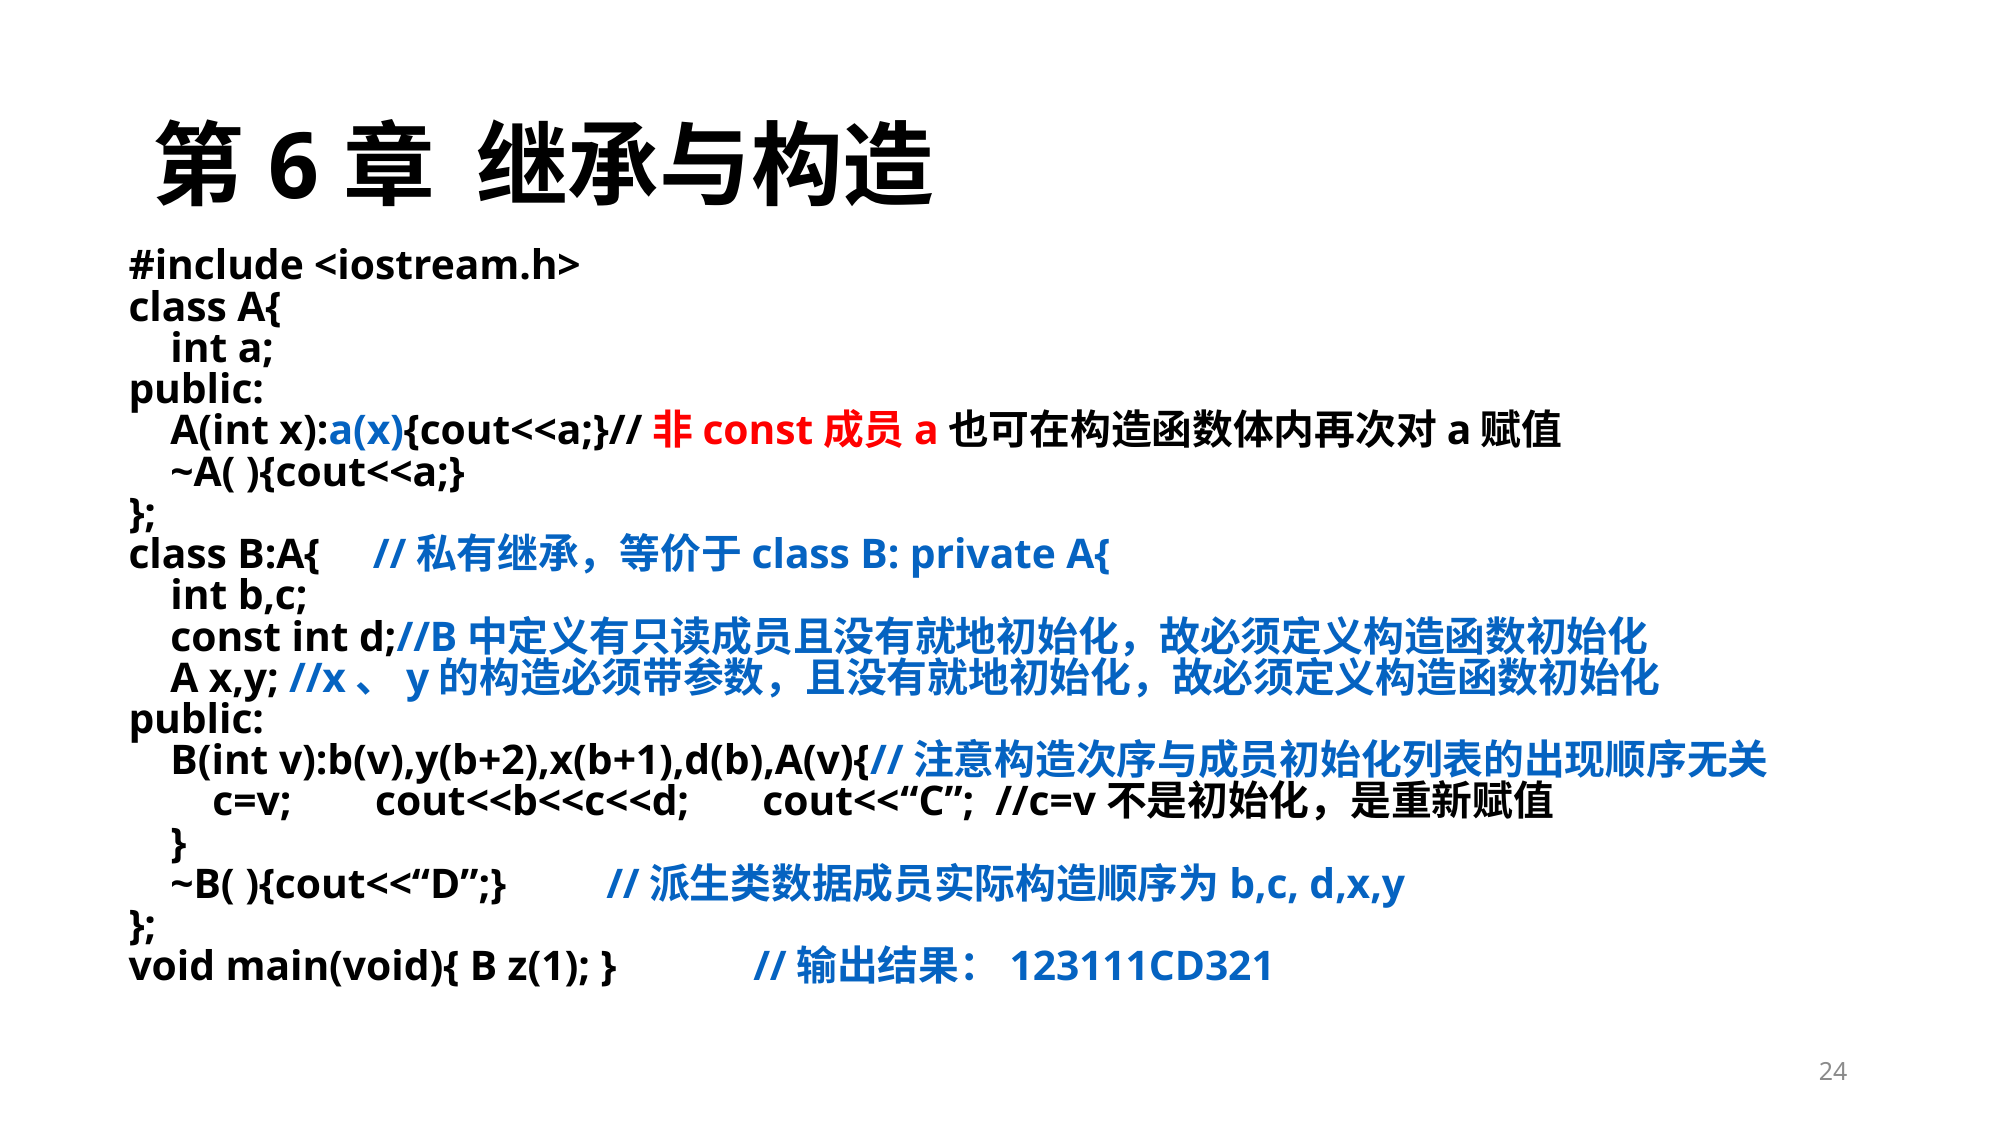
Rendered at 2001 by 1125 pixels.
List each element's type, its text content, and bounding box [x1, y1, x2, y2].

title 第6章 继承与构造 [137, 59, 1863, 278]
slide_number 24 [1412, 1042, 1863, 1103]
text_box #include <iostream.h> class A{ int a; public: A(int x):a(x){cout<<a;}//非const成员a也可在构造函数体内再次对a赋值 ~A( ){cout<<a;} }; class B:A{ //私有继承，等价于class B: private A{ int b,c; const int d;//B中定义有只读成员且没有就地初始化，故必须定义构造函数初始化 A x,y; //x、y的构造必须带参数，且没有就地初始化，故必须定义构造函数初始化 public: B(int v):b(v),y(b+2),x(b+1),d(b),A(v){//注意构造次序与成员初始化列表的出现顺序无关 c=v; cout<<b<<c<<d; cout<<“C”; //c=v不是初始化，是重新赋值 } ~B( ){cout<<“D”;} //派生类数据成员实际构造顺序为b,c, d,x,y }; void main(void){ B z(1); } //输出结果：123111CD321 [113, 241, 1812, 1029]
